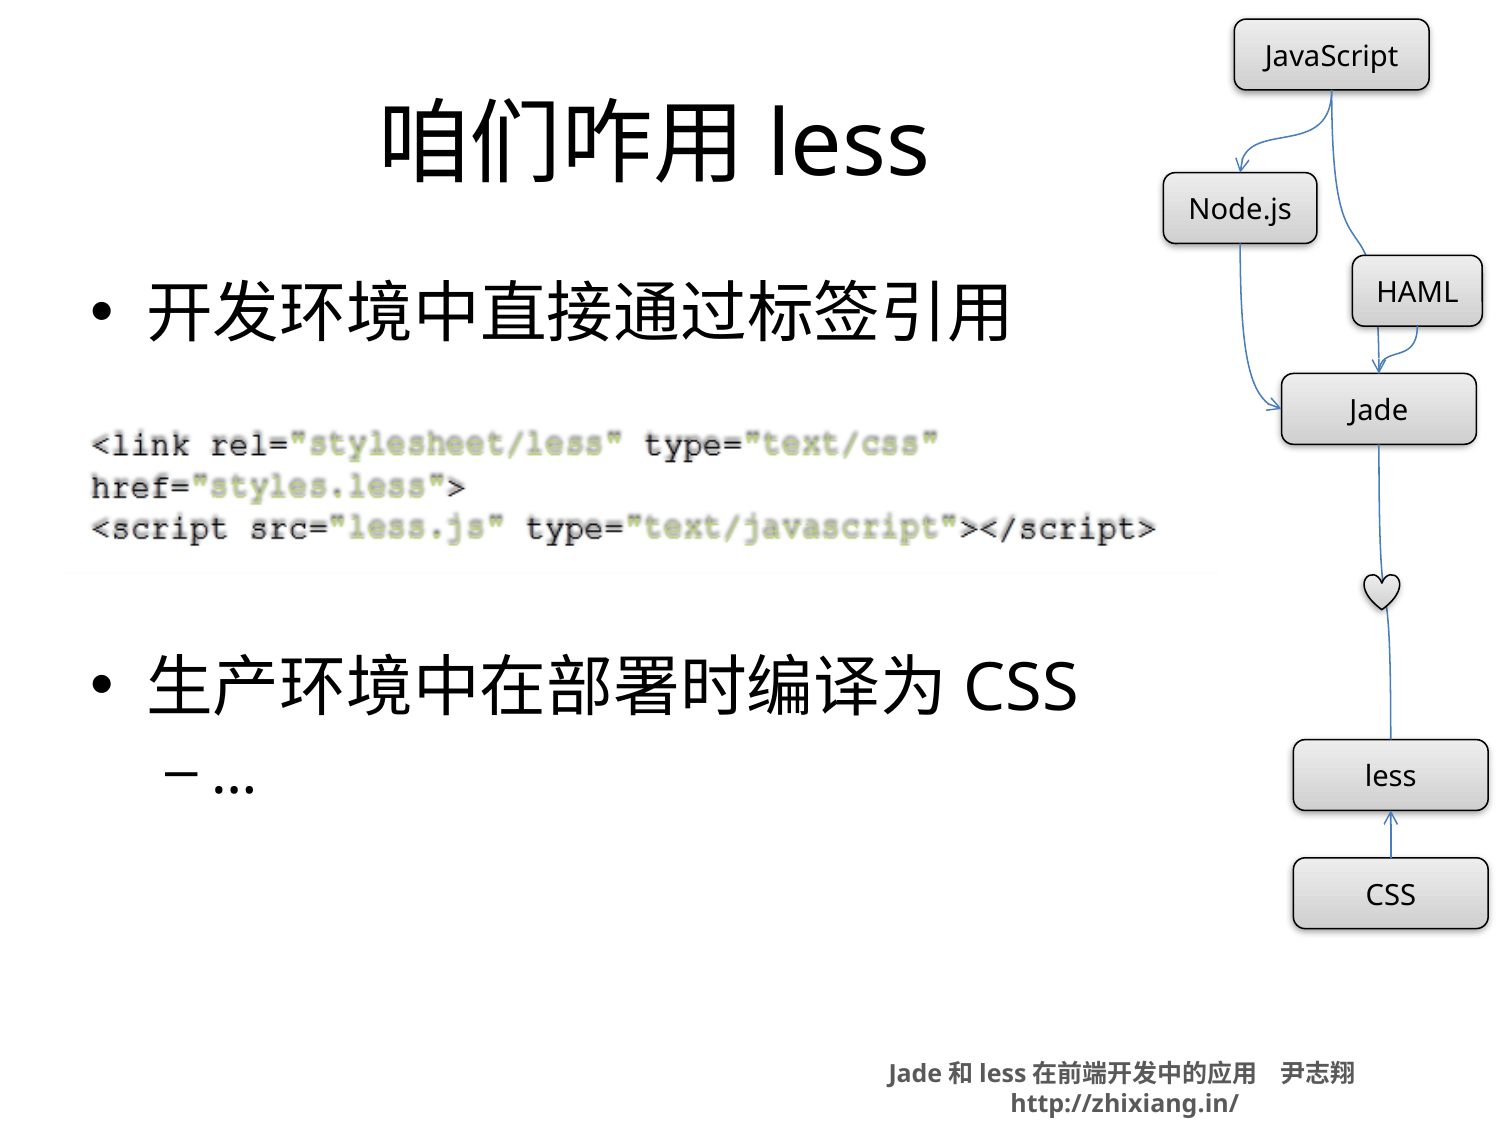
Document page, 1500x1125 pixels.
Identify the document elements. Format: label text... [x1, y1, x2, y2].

list 开发环境中直接通过标签引用 生产环境中在部署时编译为CSS … [75, 262, 1235, 1005]
title 咱们咋用less [75, 45, 1235, 233]
picture [64, 408, 1218, 575]
